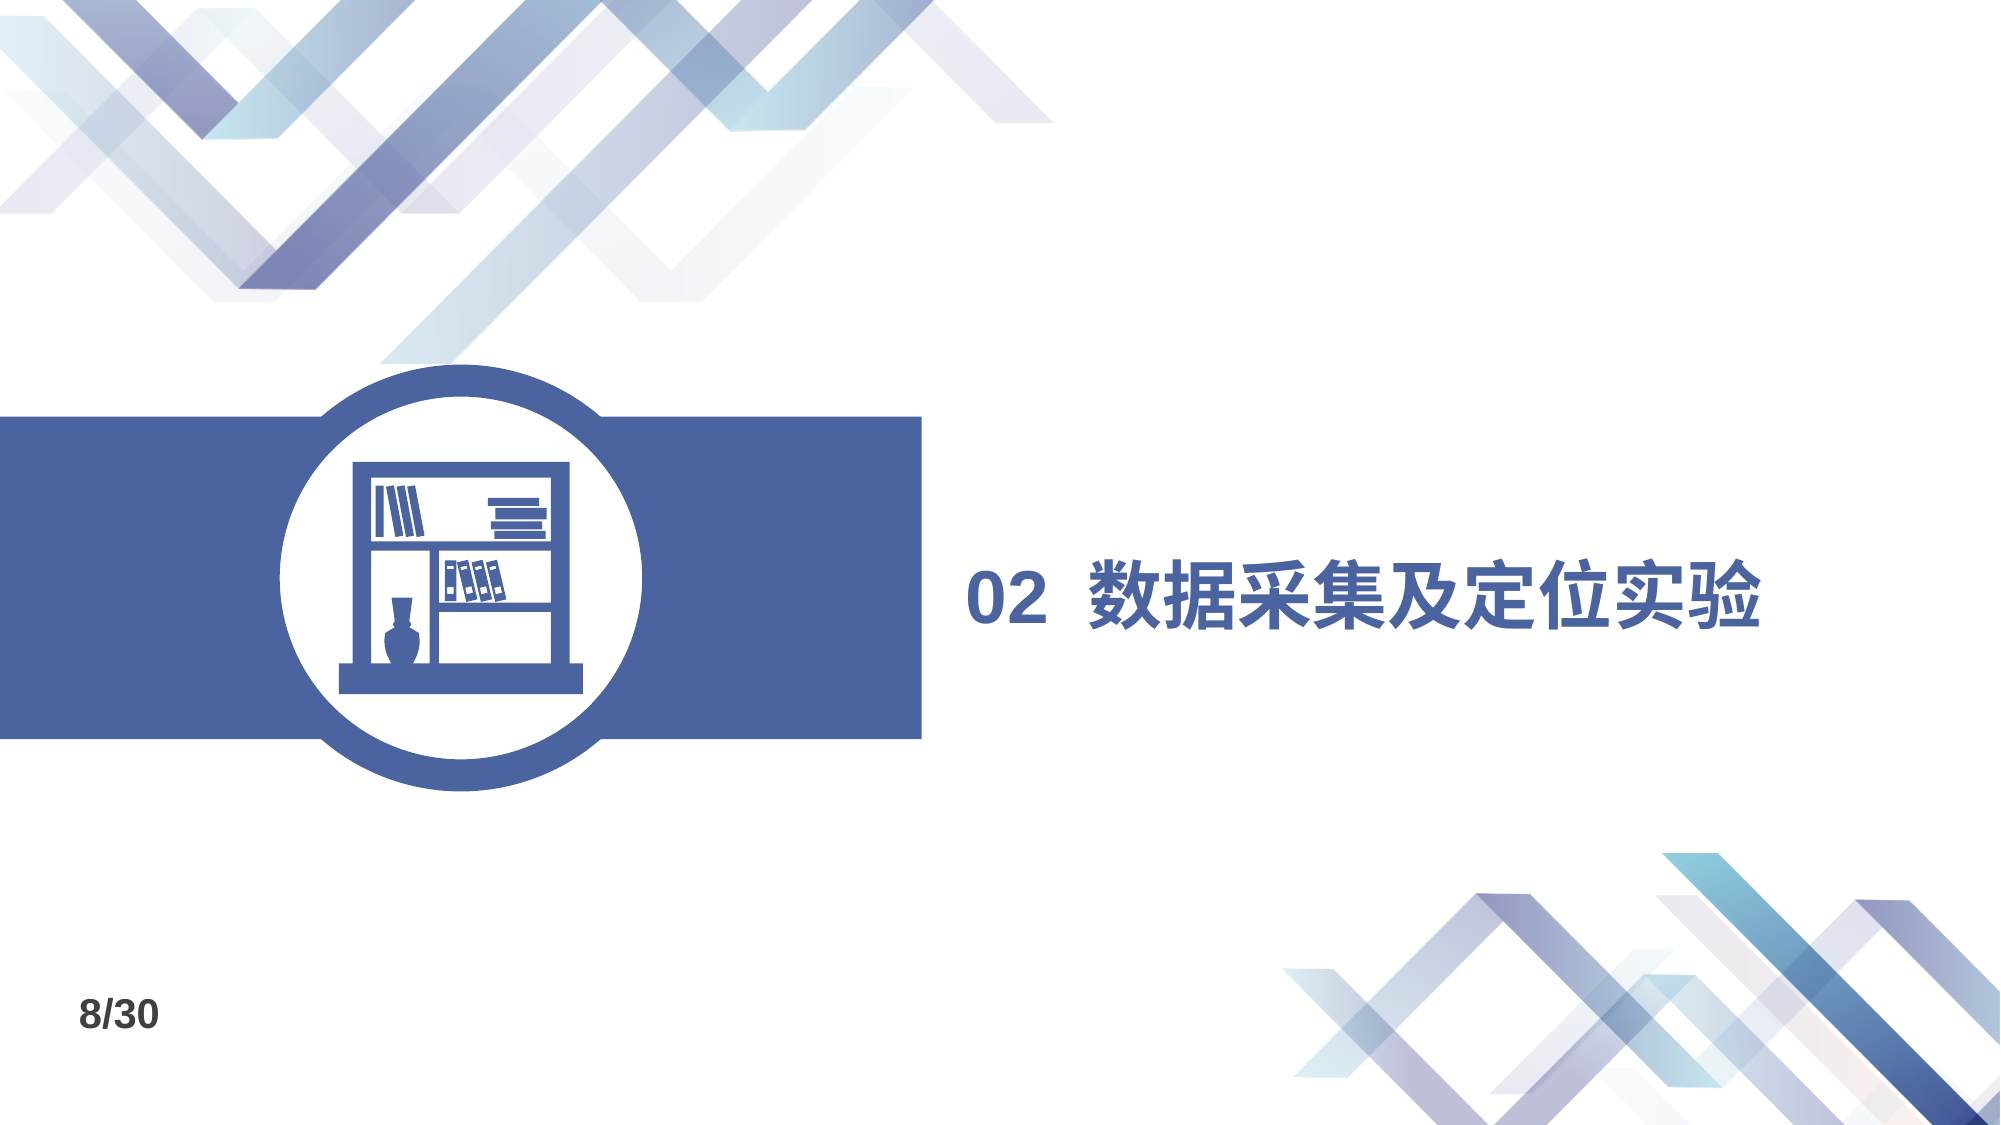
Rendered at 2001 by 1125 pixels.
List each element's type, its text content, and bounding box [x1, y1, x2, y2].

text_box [249, 366, 673, 790]
picture [0, 0, 1293, 364]
text_box 02 数据采集及定位实验 [950, 496, 1886, 646]
text_box [0, 416, 249, 740]
text_box [673, 416, 923, 740]
picture [1037, 853, 2000, 1125]
text_box 8/30 [0, 954, 263, 1044]
